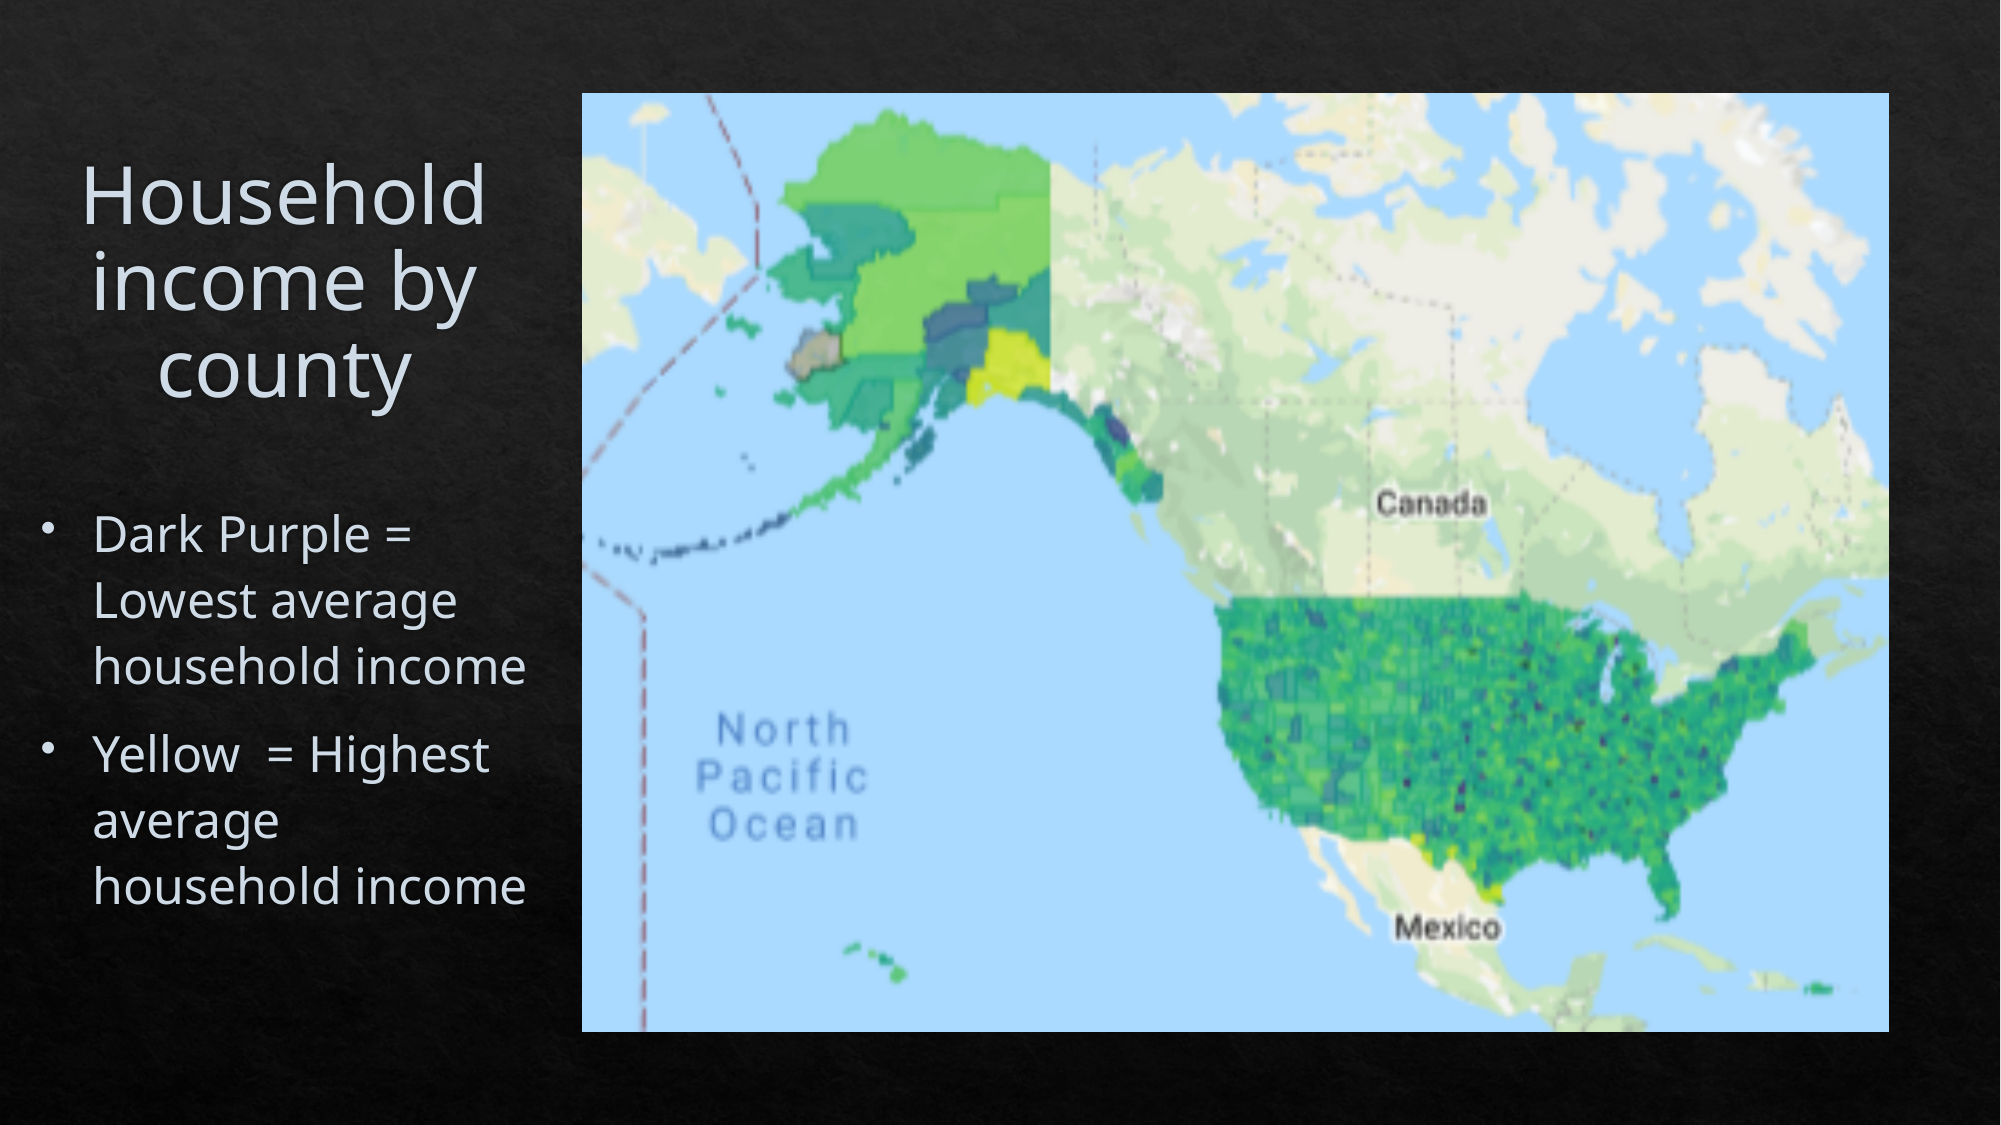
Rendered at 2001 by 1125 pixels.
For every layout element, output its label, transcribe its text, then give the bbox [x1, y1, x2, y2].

title Household income by county [24, 146, 544, 424]
list Dark Purple = Lowest average household income Yellow = Highest average household income [21, 488, 547, 925]
picture [582, 92, 1889, 1032]
